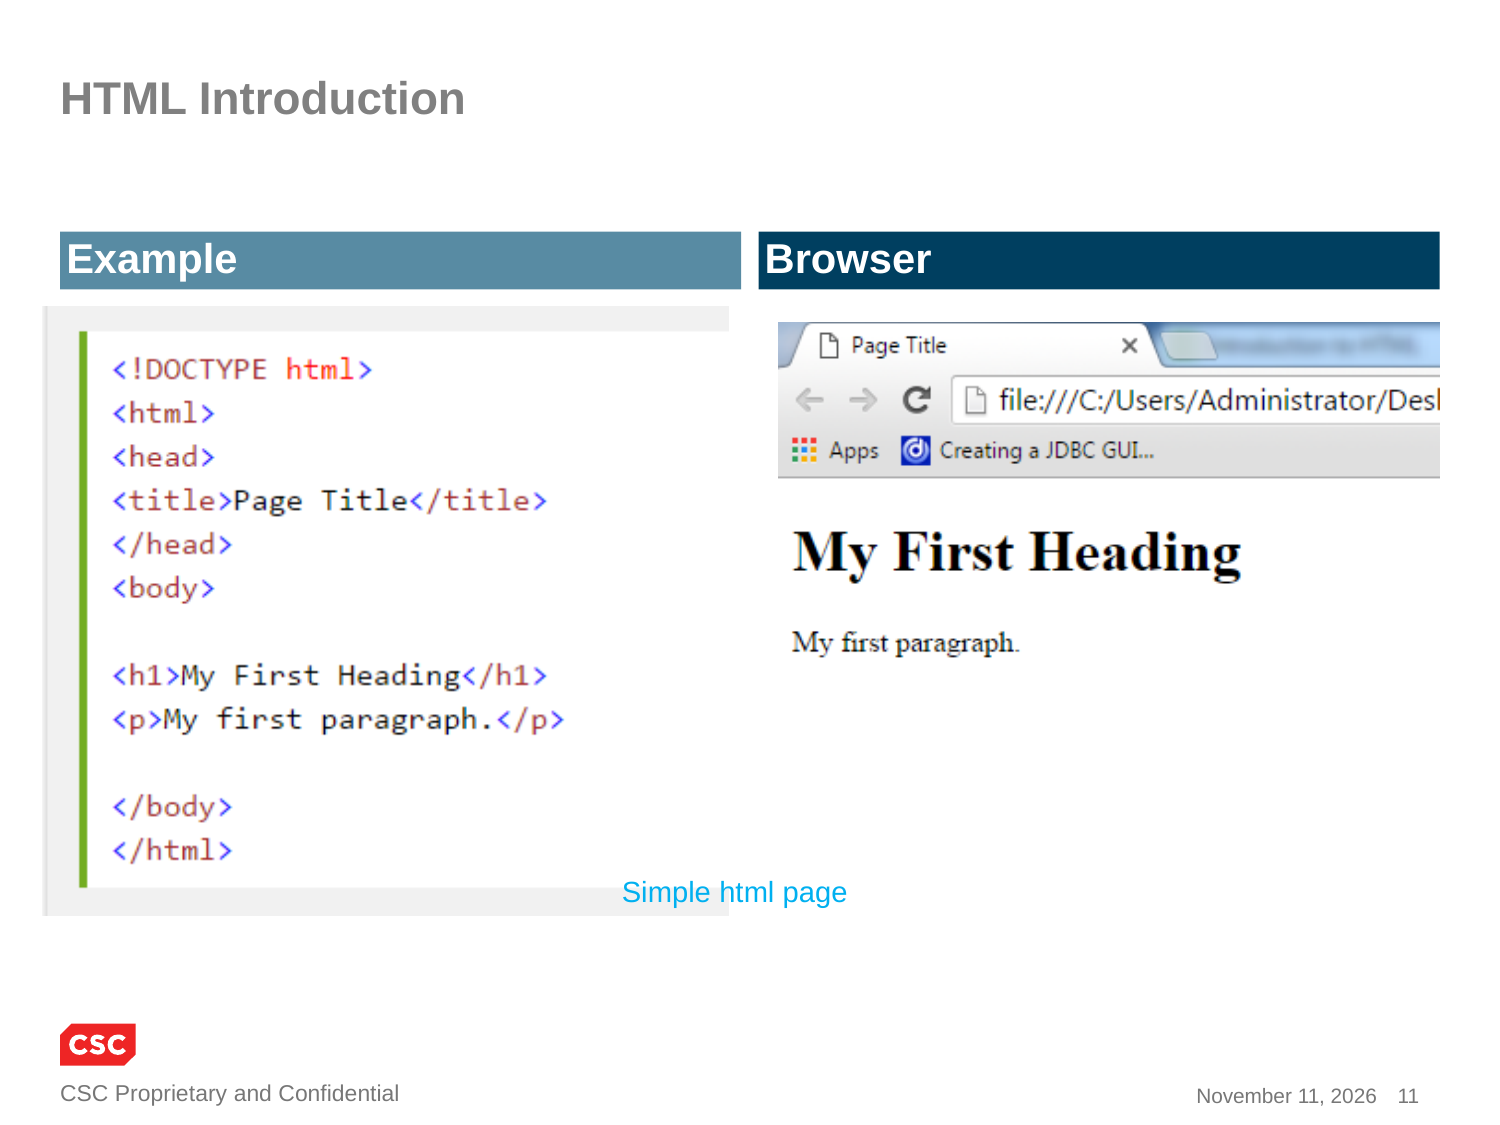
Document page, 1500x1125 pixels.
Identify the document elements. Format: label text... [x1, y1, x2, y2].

picture [778, 322, 1440, 866]
text_box Simple html page [733, 865, 1006, 916]
title HTML Introduction [60, 75, 1440, 194]
picture [42, 306, 729, 916]
list Browser [758, 231, 1440, 290]
list Example [60, 231, 742, 290]
